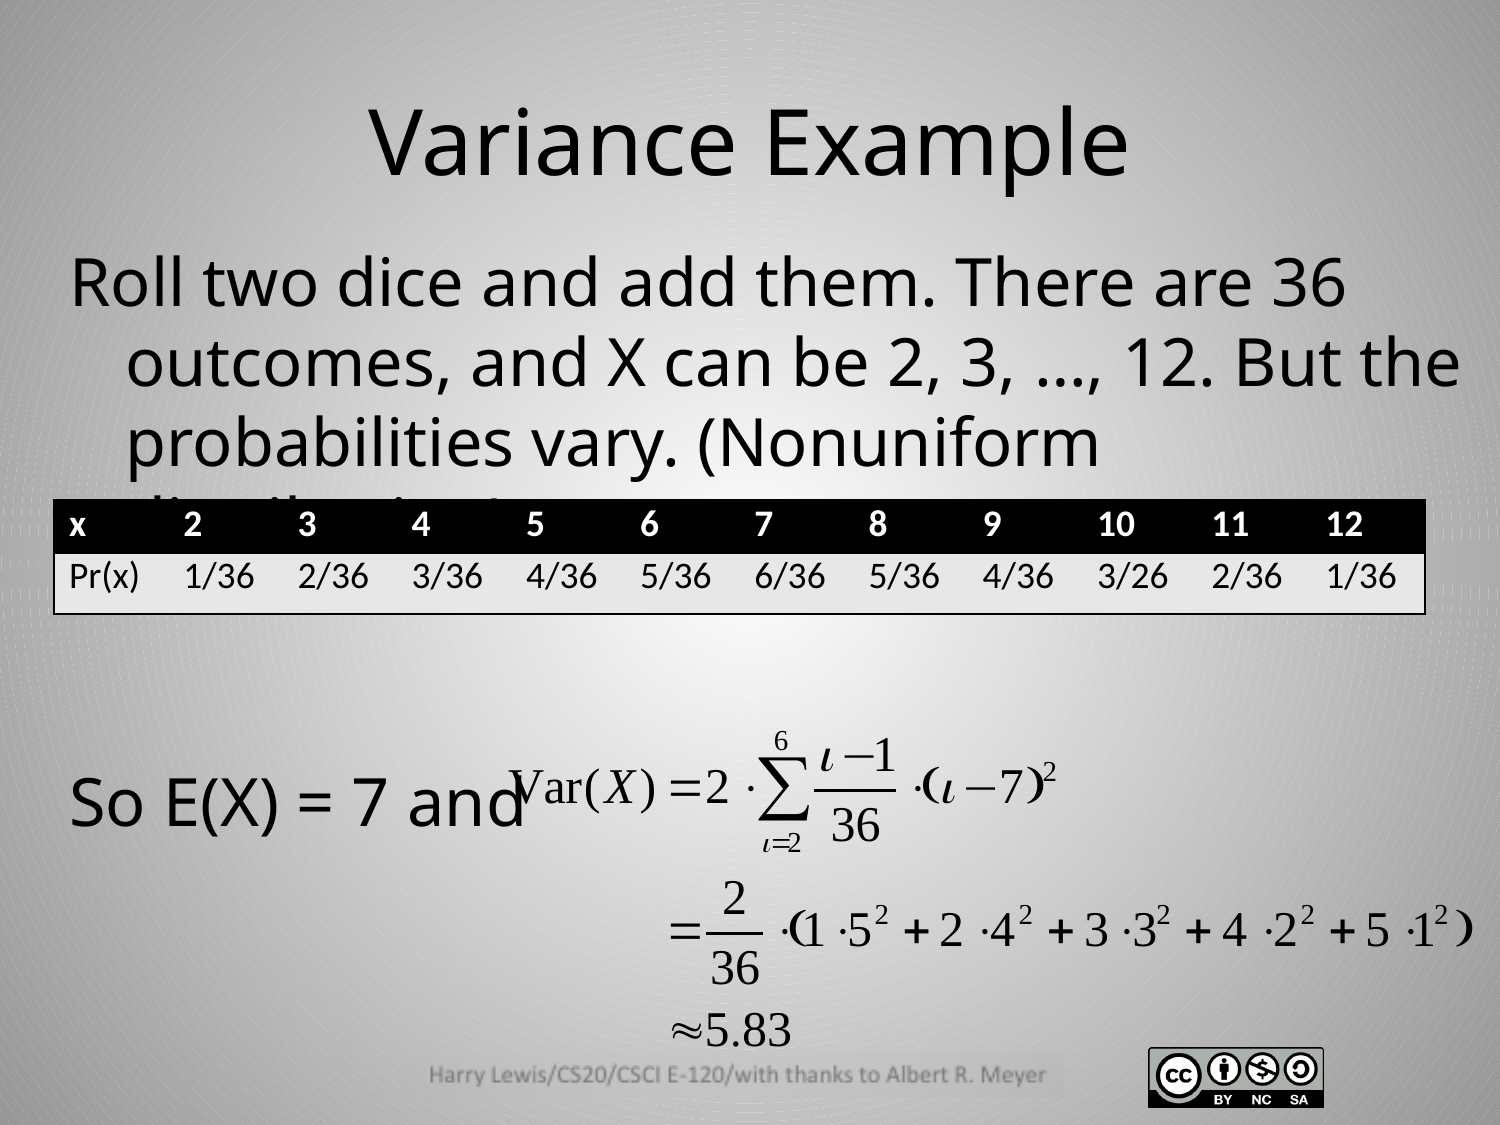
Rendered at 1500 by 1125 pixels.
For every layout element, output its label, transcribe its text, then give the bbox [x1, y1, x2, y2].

table_cell 5/36 [625, 554, 739, 613]
table_header 4 [397, 501, 511, 552]
table_header x [55, 501, 168, 552]
table_cell Pr(x) [55, 554, 168, 613]
picture [402, 1051, 1064, 1098]
table_cell 1/36 [168, 554, 283, 613]
list Roll two dice and add them. There are 36 outcomes, and X can be 2, 3, …, 12. But the probabilities vary. (Nonuniform distribution) So E(X) = 7 and [54, 232, 1500, 1005]
table_header 10 [1082, 501, 1196, 552]
table_header 6 [625, 501, 739, 552]
table_header 3 [283, 501, 397, 552]
table_cell 2/36 [1196, 554, 1310, 613]
table_cell 5/36 [854, 554, 968, 613]
table_header 9 [968, 501, 1082, 552]
table_cell 4/36 [511, 554, 625, 613]
table_header 7 [739, 501, 854, 552]
table_header 8 [854, 501, 968, 552]
picture [1148, 1060, 1324, 1108]
table_cell 6/36 [739, 554, 854, 613]
title Variance Example [75, 45, 1425, 232]
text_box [501, 717, 1478, 1060]
table_cell 3/26 [1082, 554, 1196, 613]
table_header 2 [168, 501, 283, 552]
table_header 12 [1310, 501, 1424, 552]
table_cell 1/36 [1310, 554, 1424, 613]
table_cell 2/36 [283, 554, 397, 613]
table_header 5 [511, 501, 625, 552]
table_header 11 [1196, 501, 1310, 552]
table_cell 4/36 [968, 554, 1082, 613]
table_cell 3/36 [397, 554, 511, 613]
